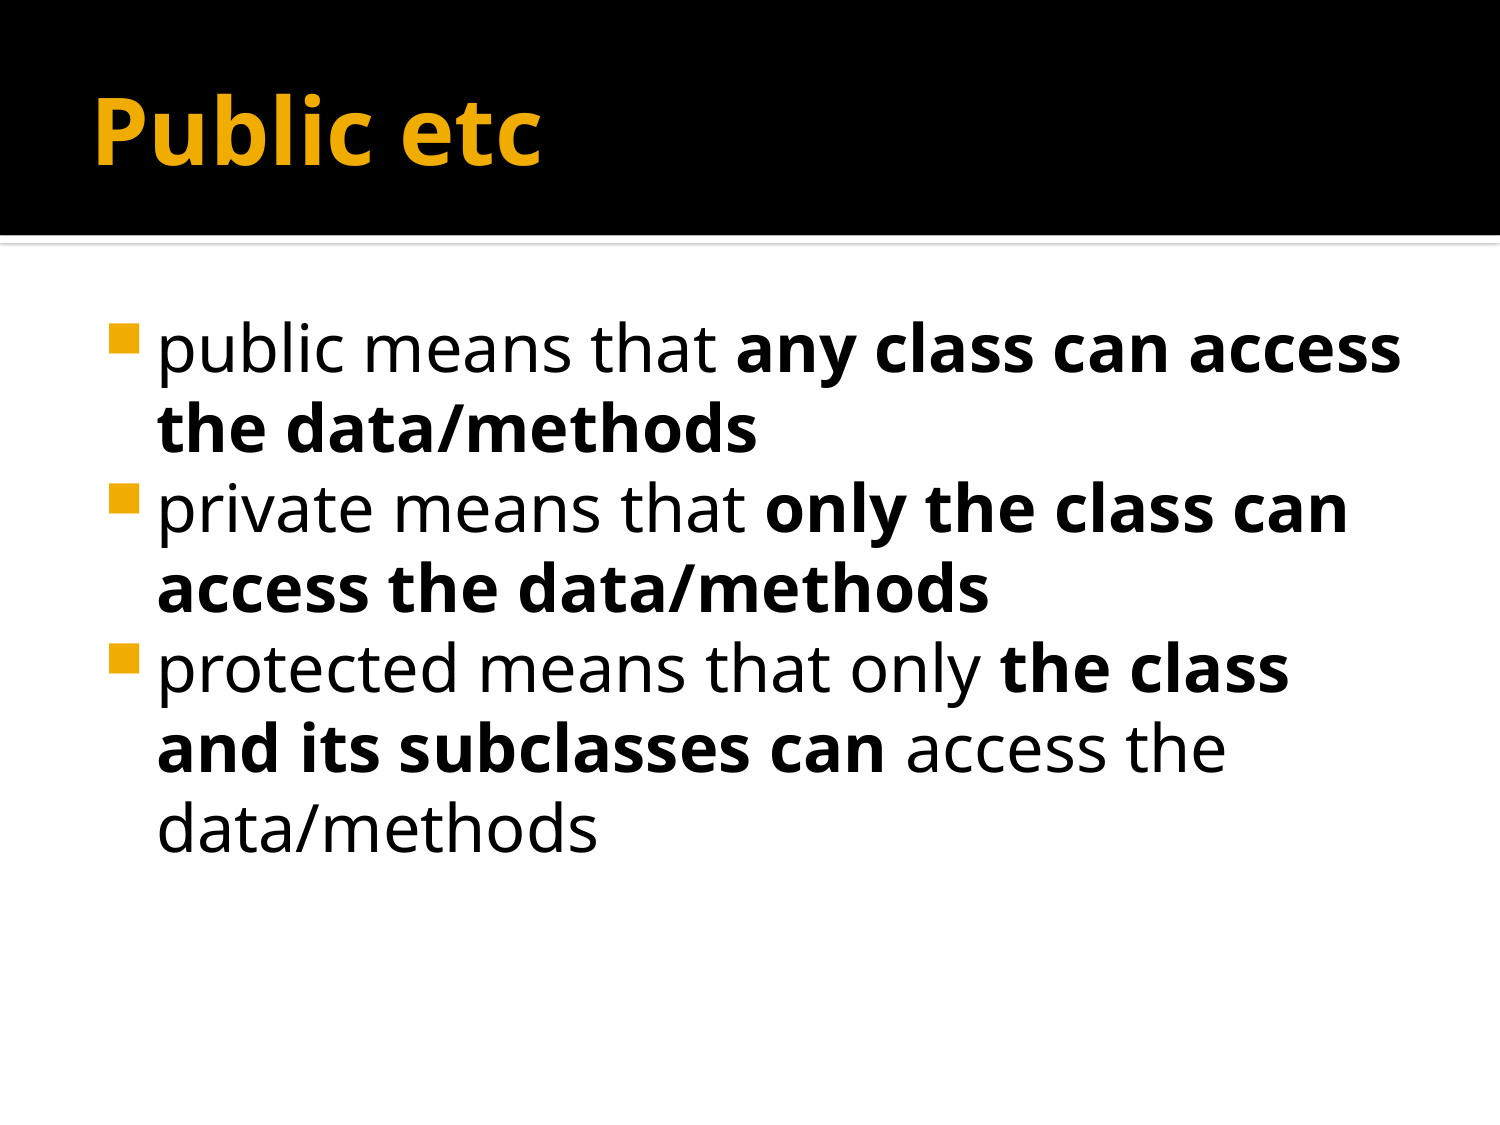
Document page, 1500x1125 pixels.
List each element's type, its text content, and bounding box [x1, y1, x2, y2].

title Public etc [75, 25, 1425, 231]
list public means that any class can access the data/methods private means that only the class can access the data/methods protected means that only the class and its subclasses can access the data/methods [75, 291, 1425, 1050]
